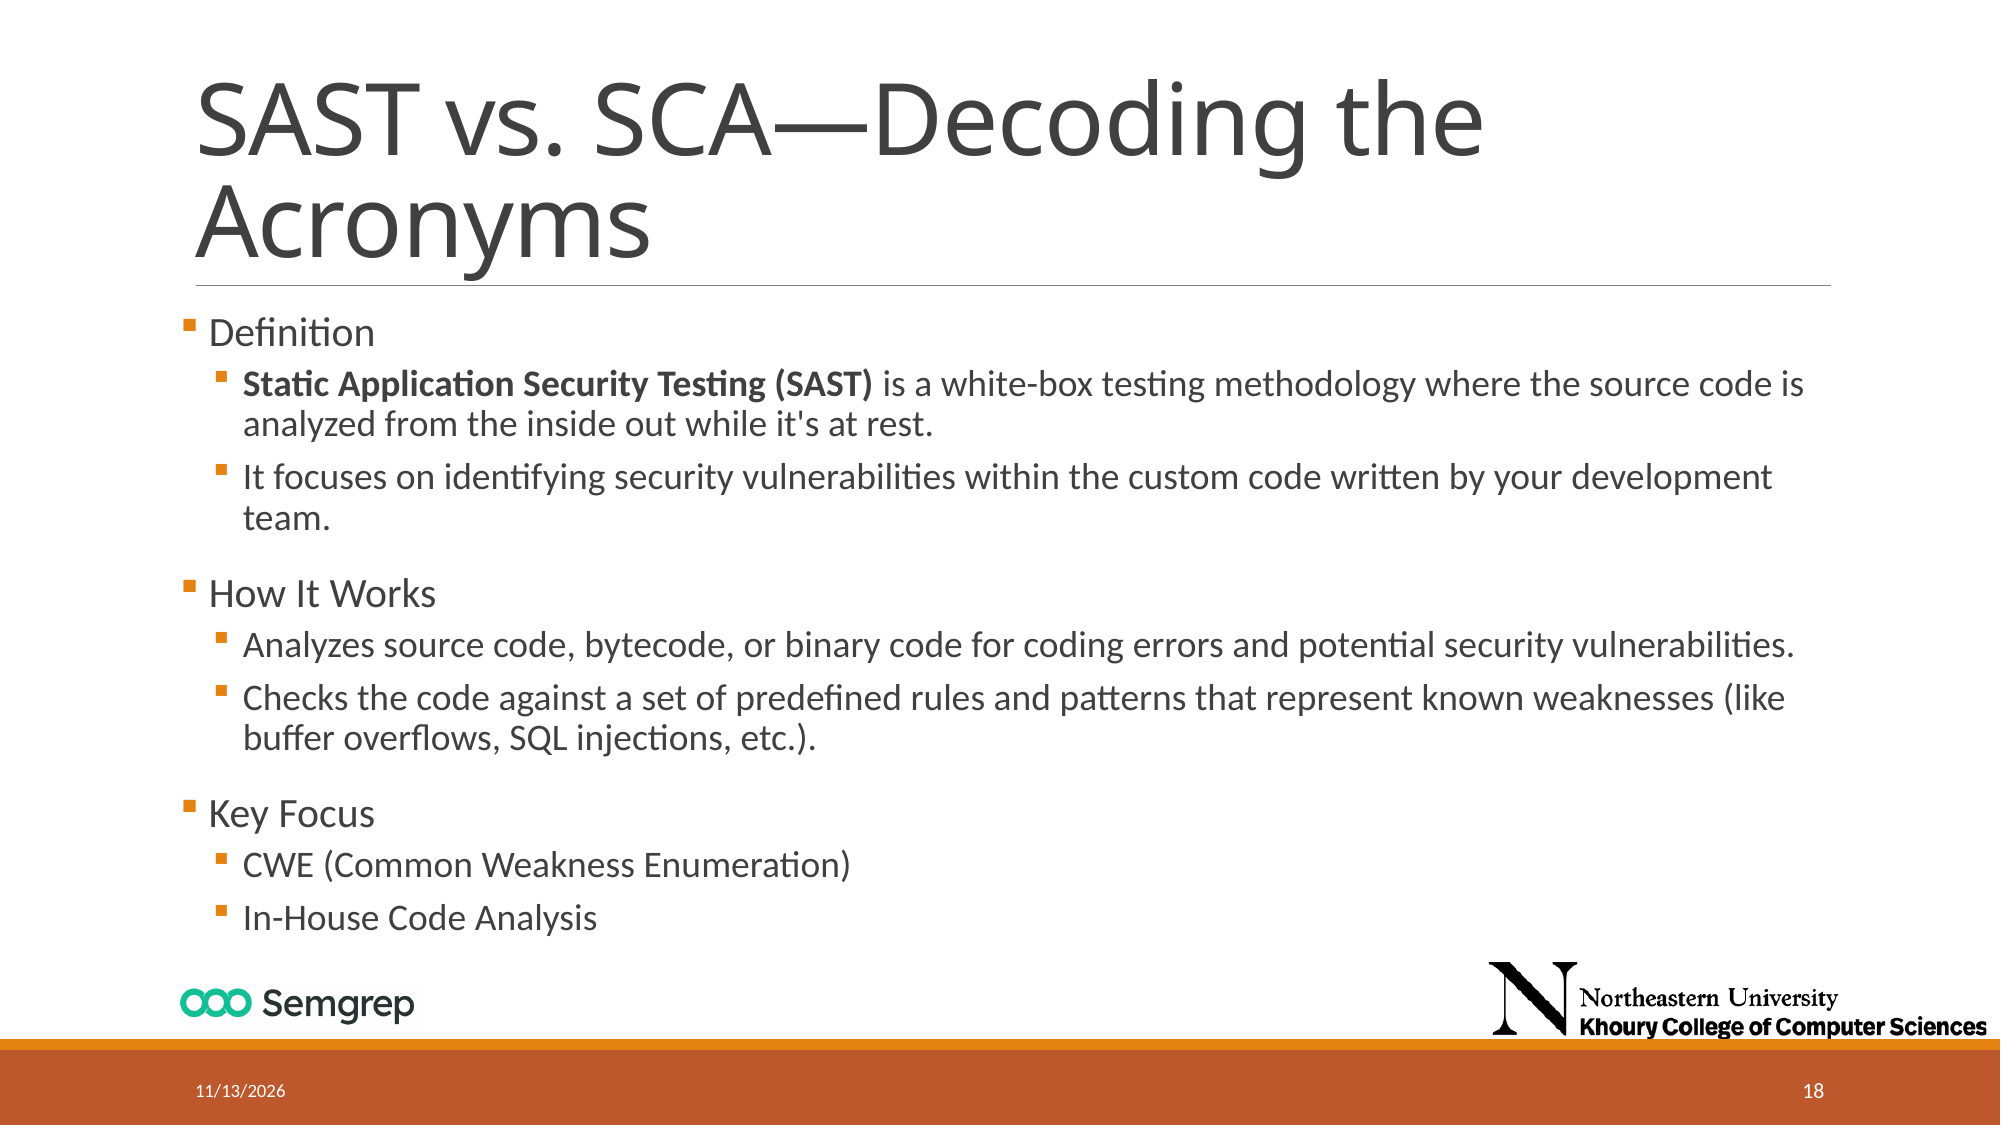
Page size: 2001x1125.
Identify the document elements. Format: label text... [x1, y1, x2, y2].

list Definition Static Application Security Testing (SAST) is a white-box testing methodology where the source code is analyzed from the inside out while it's at rest. It focuses on identifying security vulnerabilities within the custom code written by your development team. How It Works Analyzes source code, bytecode, or binary code for coding errors and potential security vulnerabilities. Checks the code against a set of predefined rules and patterns that represent known weaknesses (like buffer overflows, SQL injections, etc.). Key Focus CWE (Common Weakness Enumeration) In-House Code Analysis [180, 302, 1830, 963]
slide_number 18 [1624, 1059, 1840, 1120]
picture [180, 982, 424, 1034]
picture [1488, 962, 1987, 1039]
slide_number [180, 1059, 586, 1120]
title SAST vs. SCA—Decoding the Acronyms [180, 47, 1830, 285]
